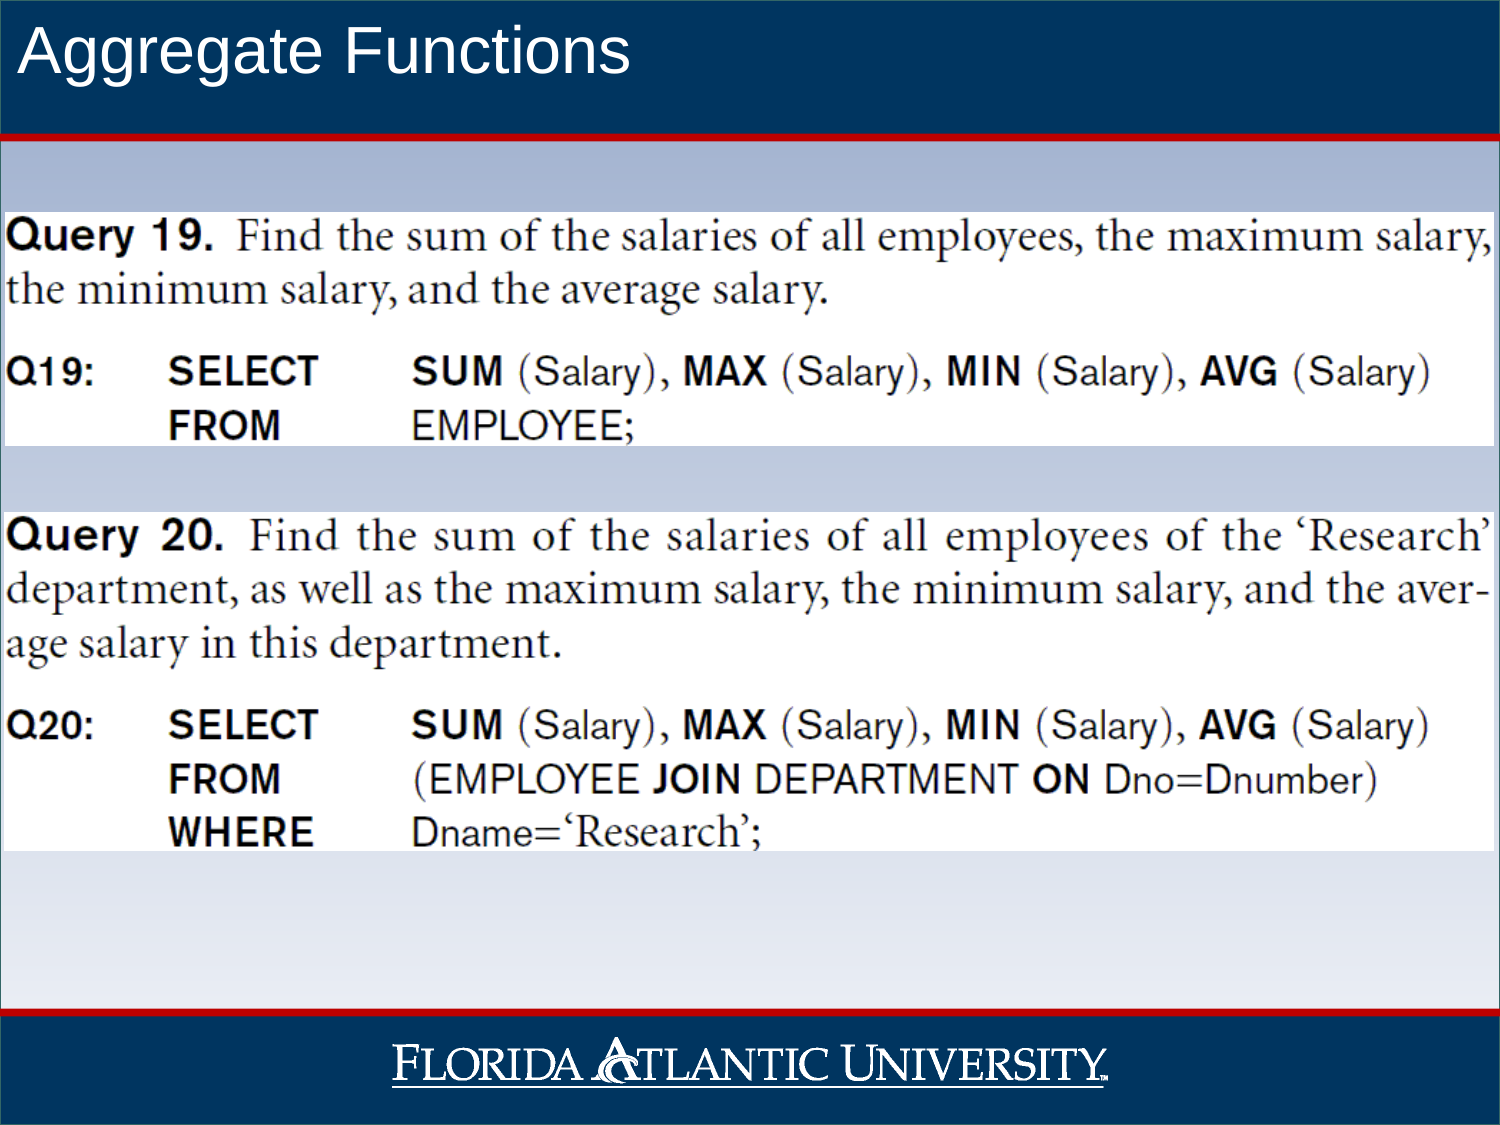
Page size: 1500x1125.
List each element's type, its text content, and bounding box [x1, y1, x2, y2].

picture [4, 212, 1494, 446]
picture [392, 1037, 1108, 1088]
picture [4, 512, 1494, 852]
text_box Aggregate Functions [3, 0, 1500, 95]
